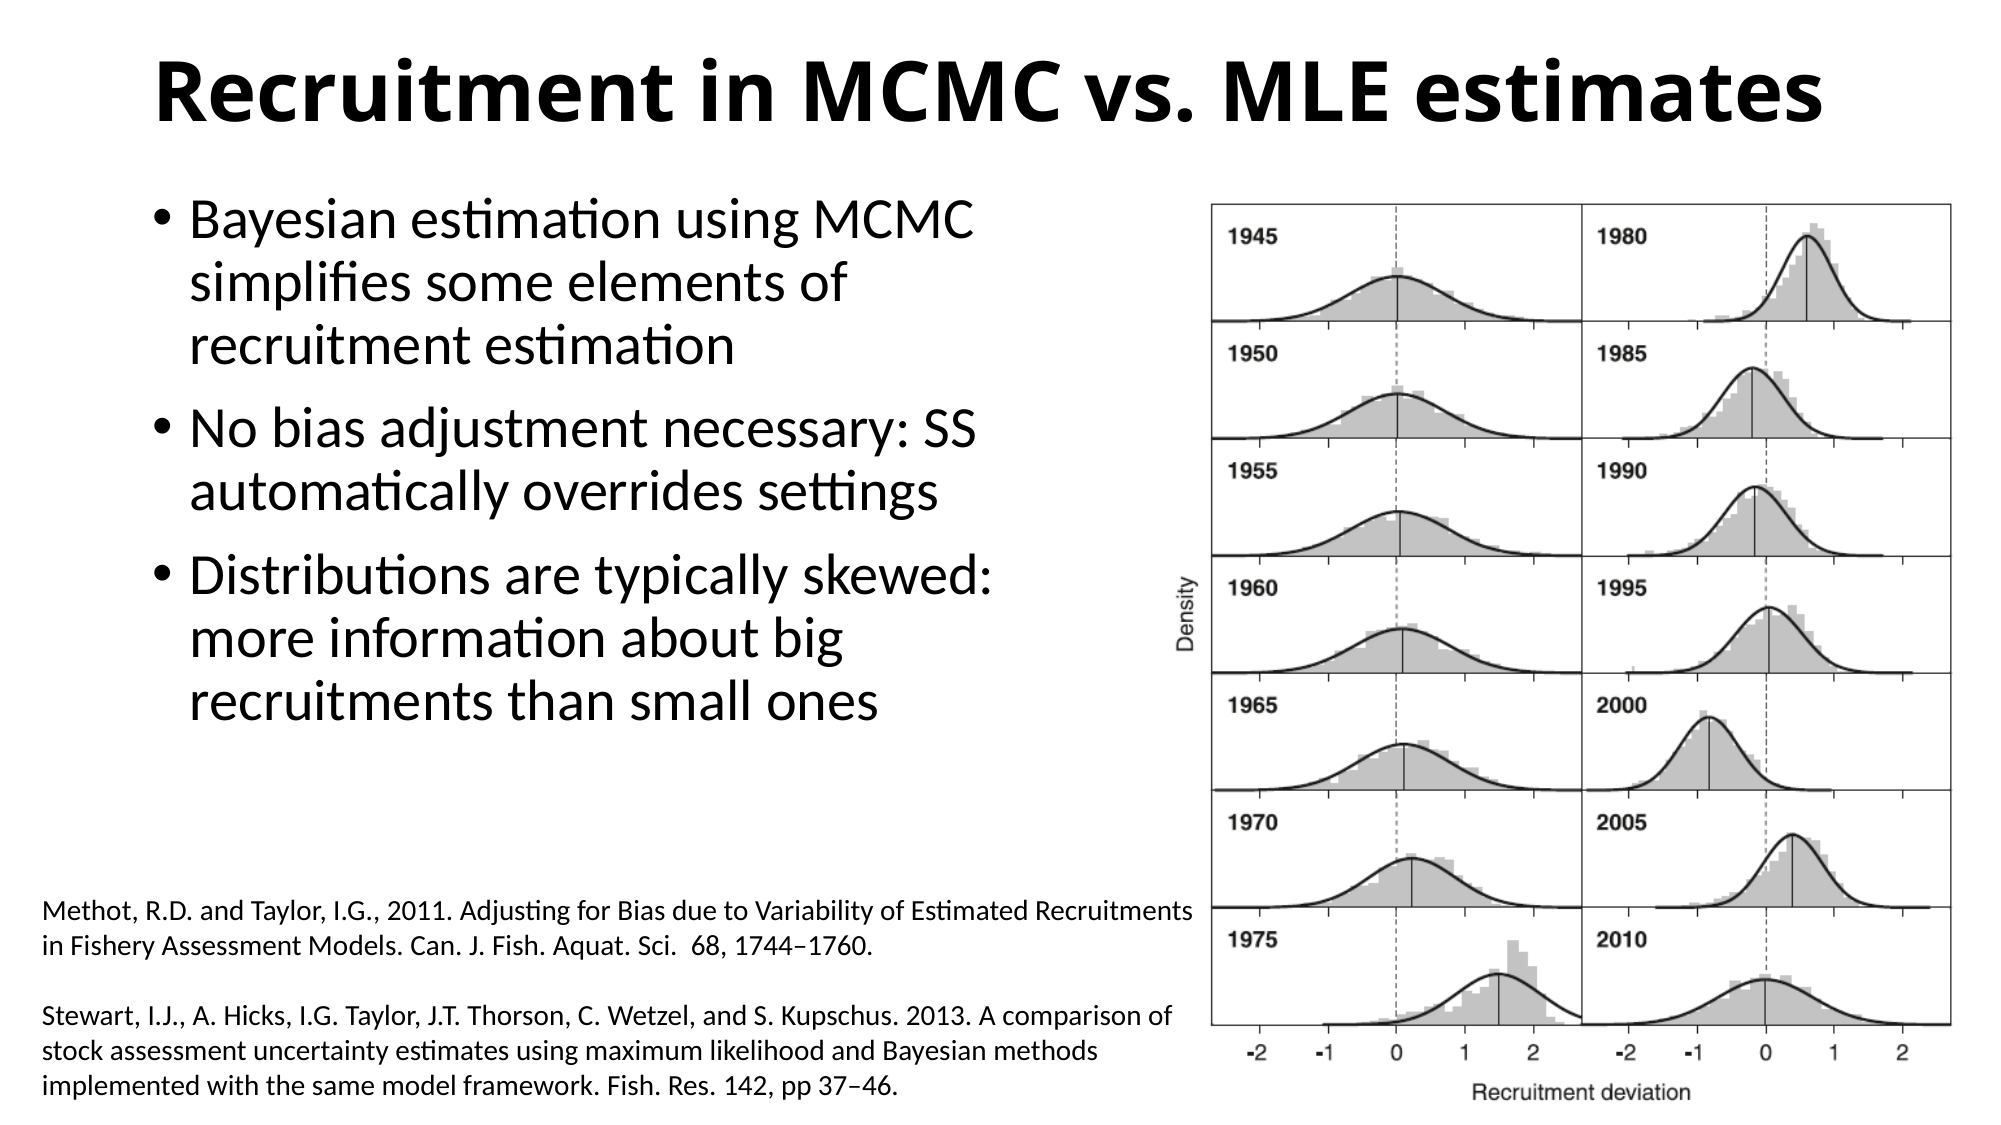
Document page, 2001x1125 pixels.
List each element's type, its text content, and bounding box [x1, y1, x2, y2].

list Bayesian estimation using MCMC simplifies some elements of recruitment estimation No bias adjustment necessary: SS automatically overrides settings Distributions are typically skewed: more information about big recruitments than small ones [137, 180, 1136, 884]
title Recruitment in MCMC vs. MLE estimates [137, 0, 1863, 191]
text_box Methot, R.D. and Taylor, I.G., 2011. Adjusting for Bias due to Variability of Estimated Recruitments in Fishery Assessment Models. Can. J. Fish. Aquat. Sci. 68, 1744–1760. Stewart, I.J., A. Hicks, I.G. Taylor, J.T. Thorson, C. Wetzel, and S. Kupschus. 2013. A comparison of stock assessment uncertainty estimates using maximum likelihood and Bayesian methods implemented with the same model framework. Fish. Res. 142, pp 37–46. [27, 884, 1215, 1109]
picture [1154, 190, 1978, 1104]
